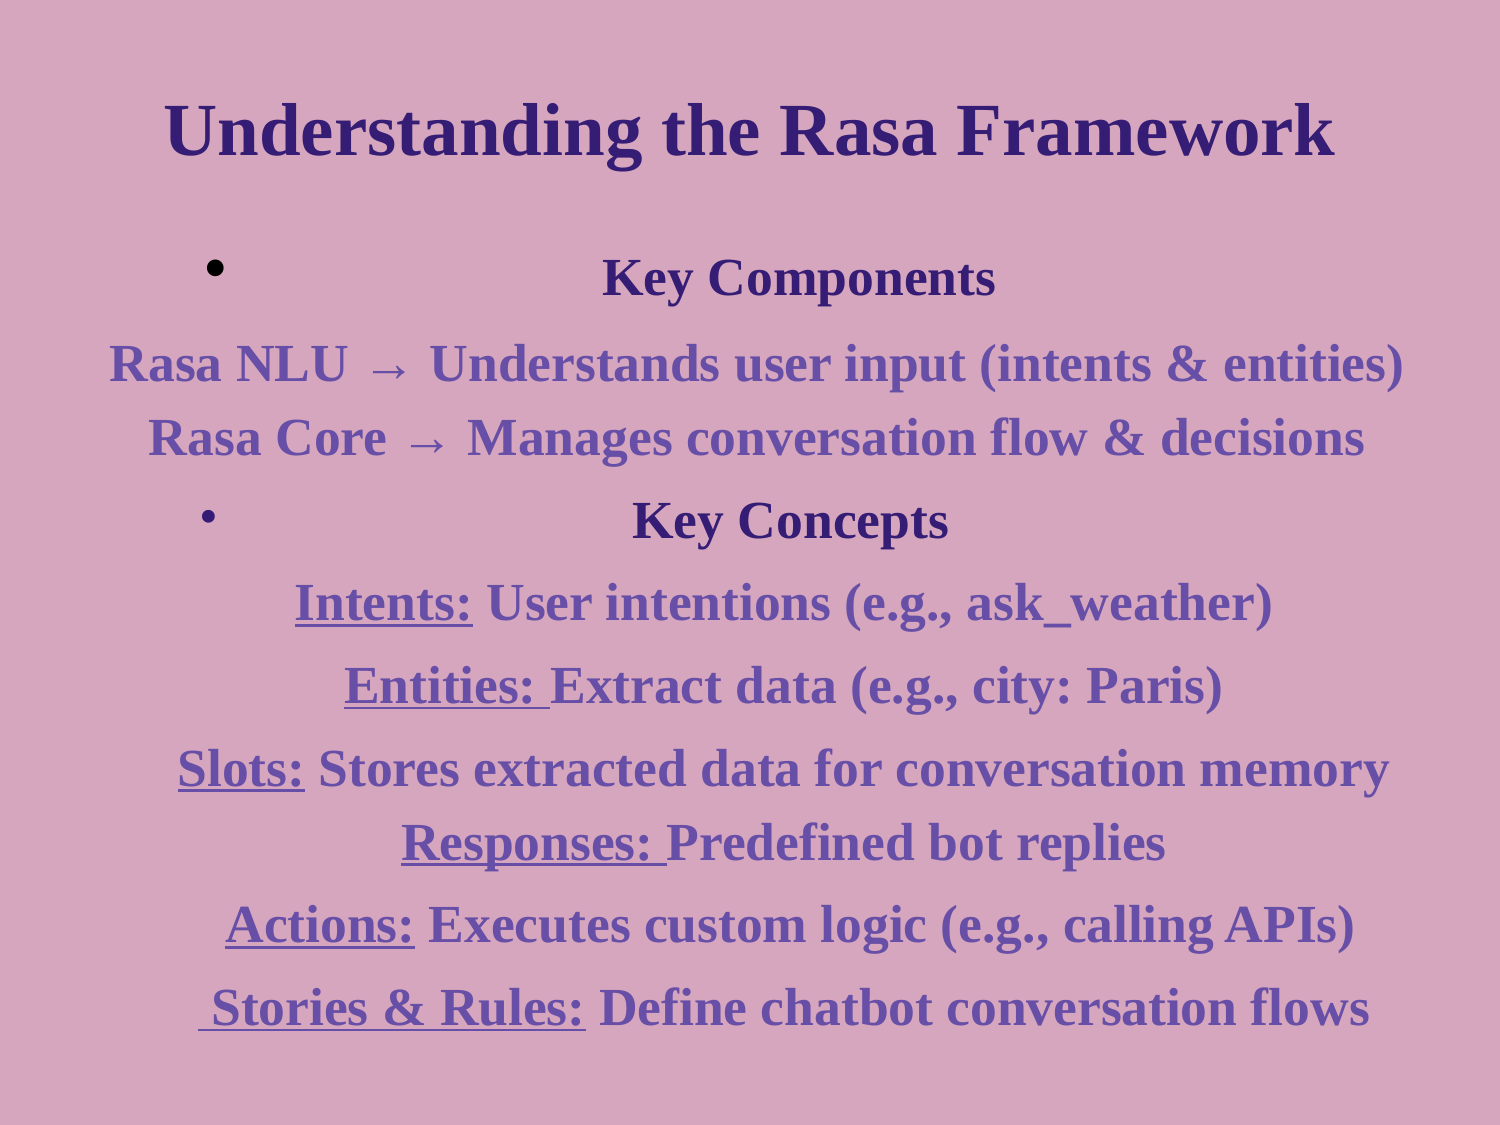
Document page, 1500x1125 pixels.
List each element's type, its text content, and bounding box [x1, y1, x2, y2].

title Understanding the Rasa Framework [75, 45, 1425, 205]
list Key Components Rasa NLU → Understands user input (intents & entities) Rasa Core → Manages conversation flow & decisions Key Concepts Intents: User intentions (e.g., ask_weather) Entities: Extract data (e.g., city: Paris) Slots: Stores extracted data for conversation memory Responses: Predefined bot replies Actions: Executes custom logic (e.g., calling APIs) Stories & Rules: Define chatbot conversation flows [62, 205, 1425, 1074]
